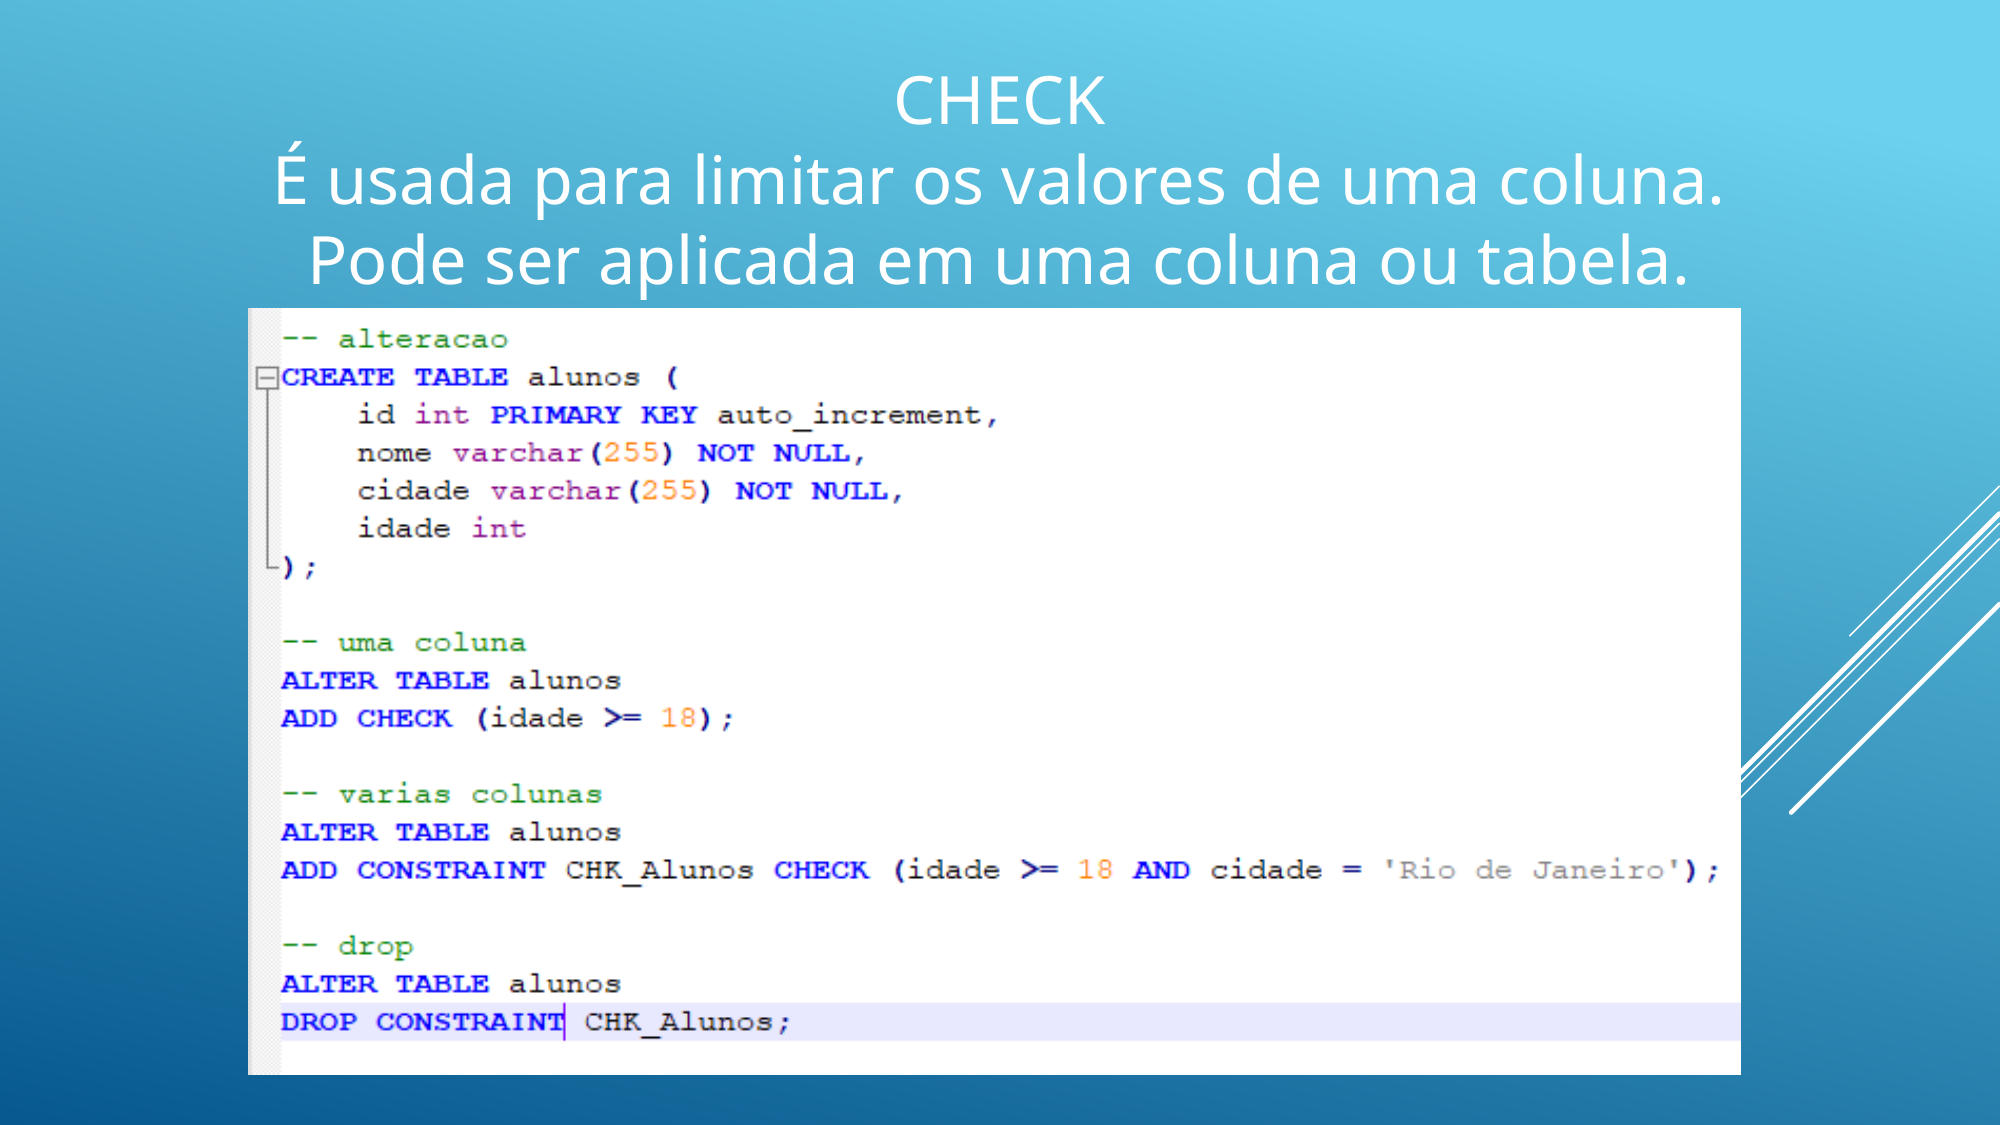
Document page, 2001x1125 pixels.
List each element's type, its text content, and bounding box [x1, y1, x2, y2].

picture [248, 307, 1742, 1075]
text_box CHECK É usada para limitar os valores de uma coluna. Pode ser aplicada em uma coluna ou tabela. [257, 50, 1743, 306]
